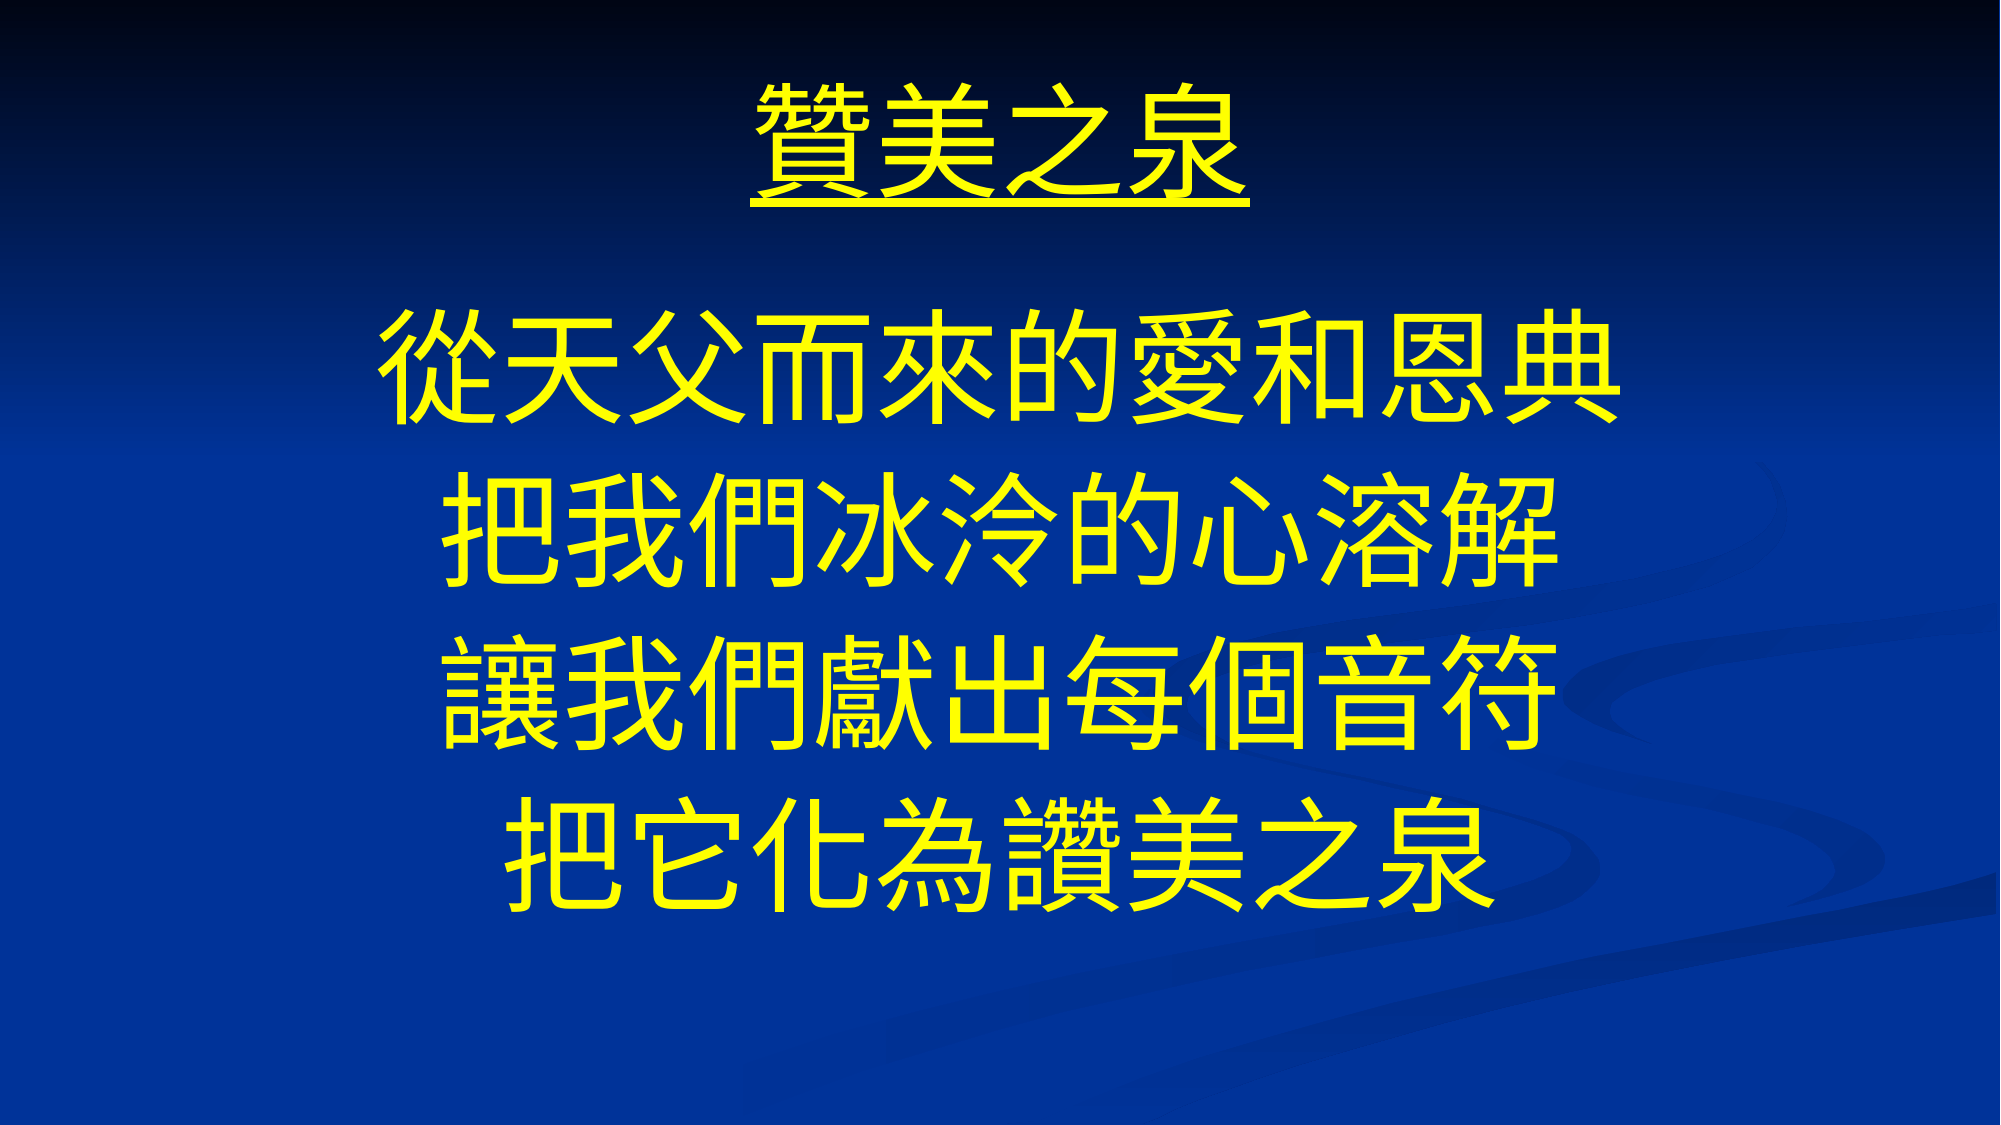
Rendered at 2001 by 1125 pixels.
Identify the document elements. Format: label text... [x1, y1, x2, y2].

title 贊美之泉 [99, 45, 1900, 233]
list 從天父而來的愛和恩典 把我們冰泠的心溶解 讓我們獻出每個音符 把它化為讚美之泉 [54, 282, 1945, 1025]
